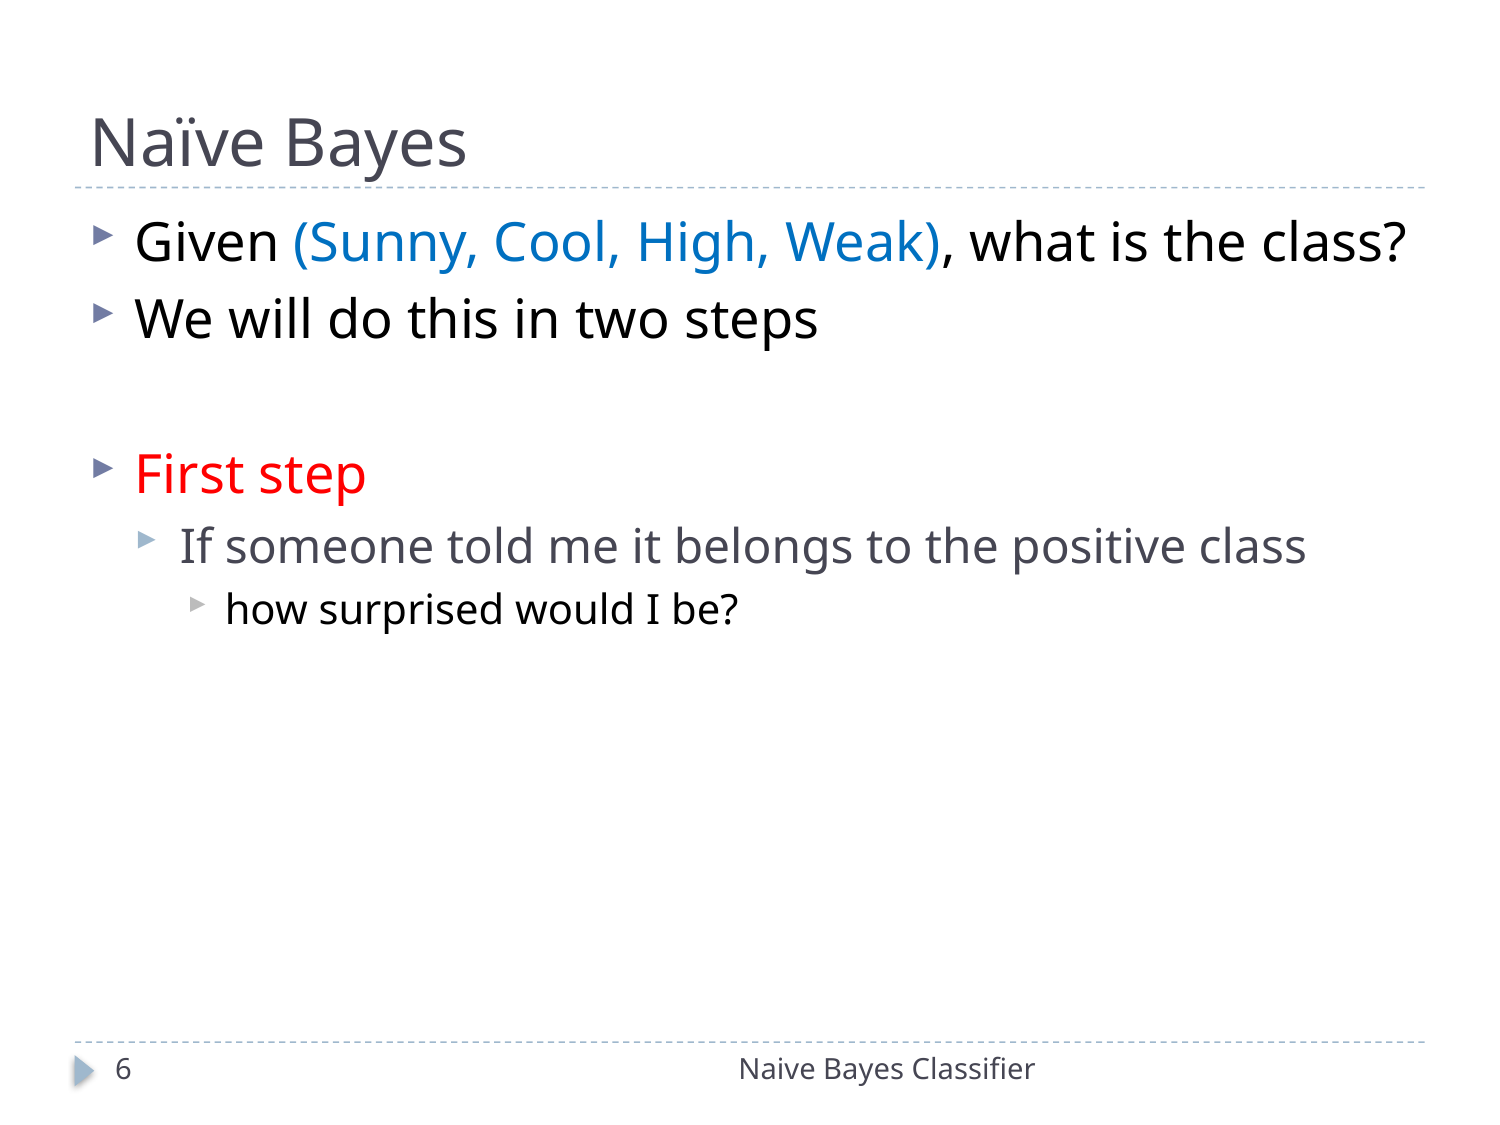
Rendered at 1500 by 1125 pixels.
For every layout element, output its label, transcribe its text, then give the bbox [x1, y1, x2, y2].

title Naïve Bayes [75, 24, 1425, 188]
footer Naive Bayes Classifier [475, 1042, 1051, 1103]
slide_number 6 [100, 1042, 426, 1103]
list Given (Sunny, Cool, High, Weak), what is the class? We will do this in two steps First step If someone told me it belongs to the positive class how surprised would I be? [75, 200, 1425, 1010]
